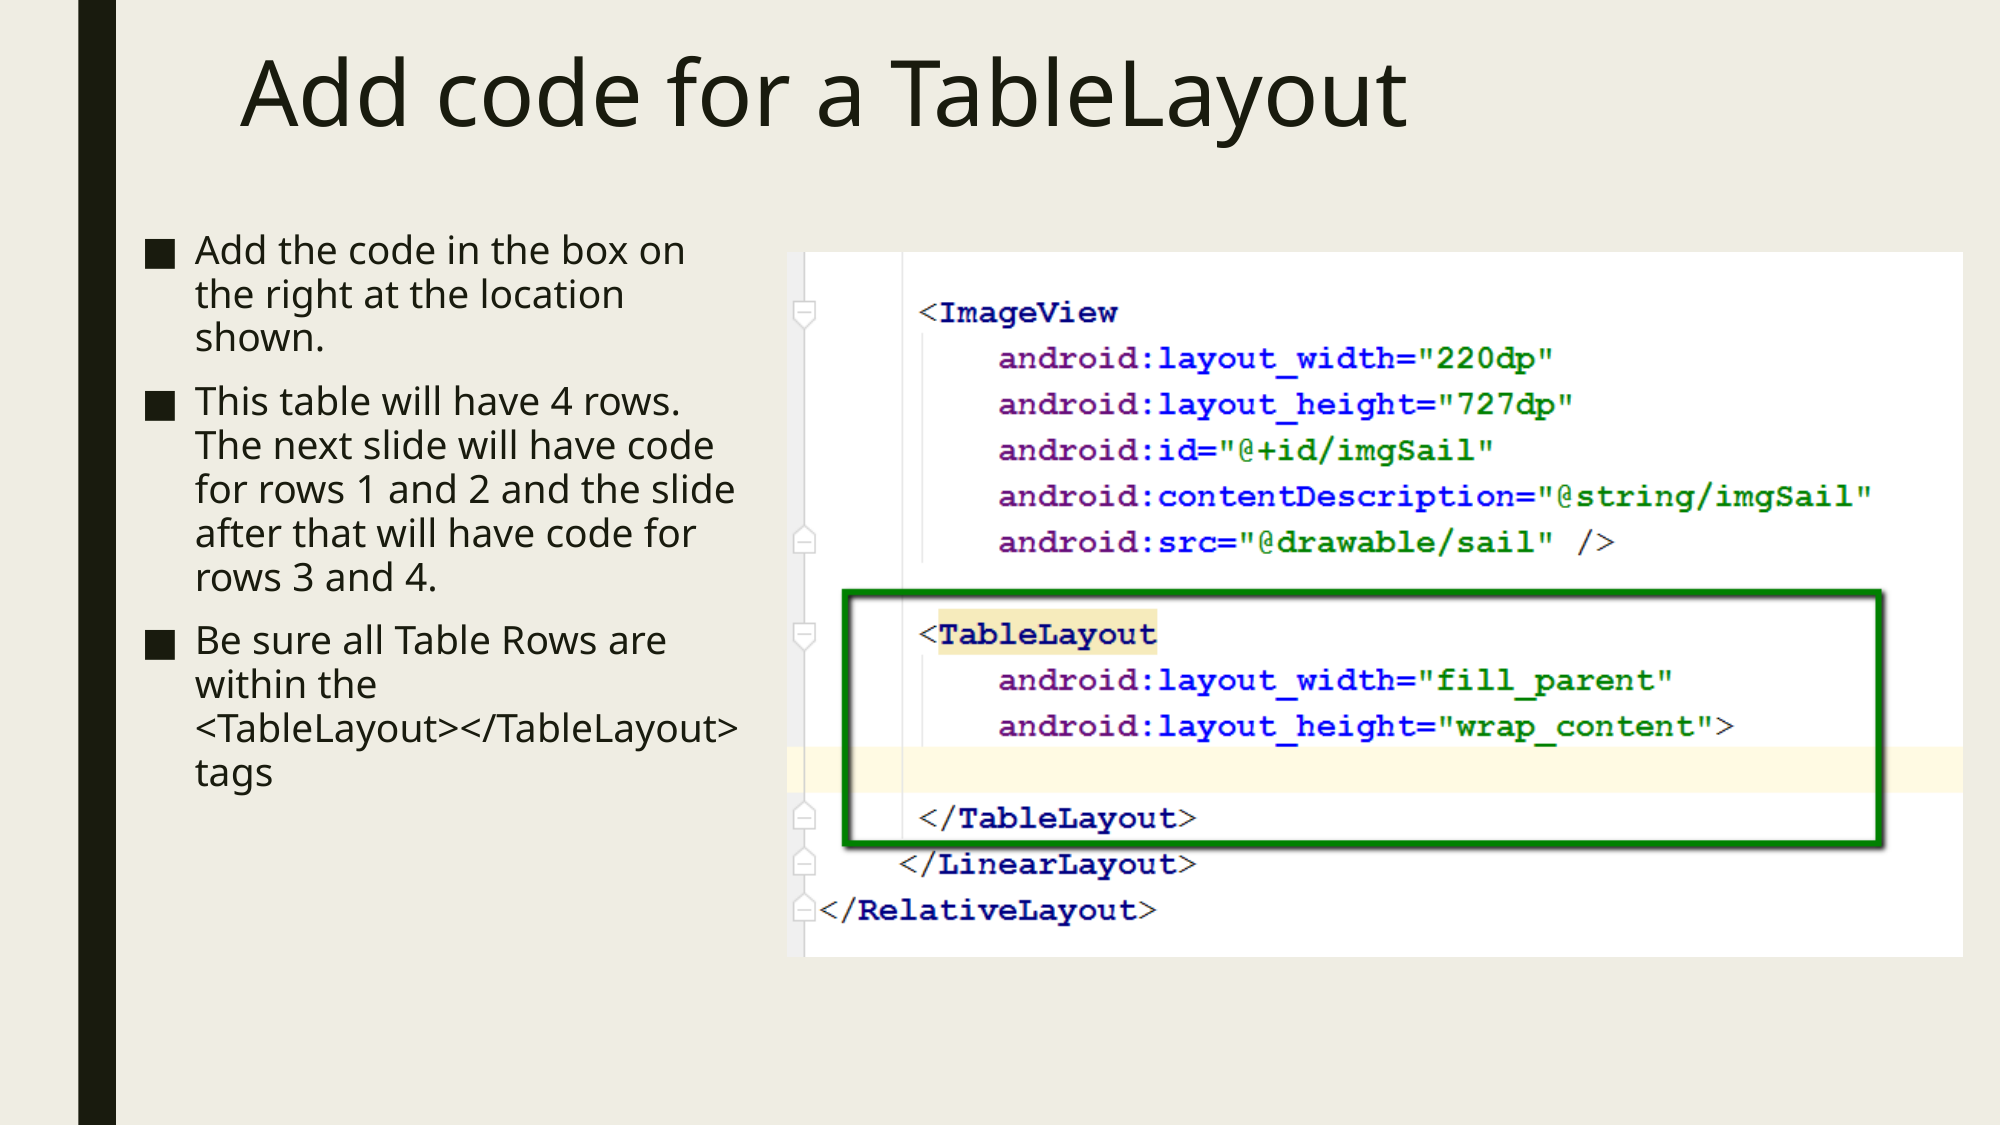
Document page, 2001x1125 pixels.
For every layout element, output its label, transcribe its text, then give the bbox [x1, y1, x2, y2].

list Add the code in the box on the right at the location shown. This table will have 4 rows. The next slide will have code for rows 1 and 2 and the slide after that will have code for rows 3 and 4. Be sure all Table Rows are within the <TableLayout></TableLayout> tags [126, 221, 761, 809]
title Add code for a TableLayout [225, 40, 1800, 253]
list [787, 252, 1963, 957]
